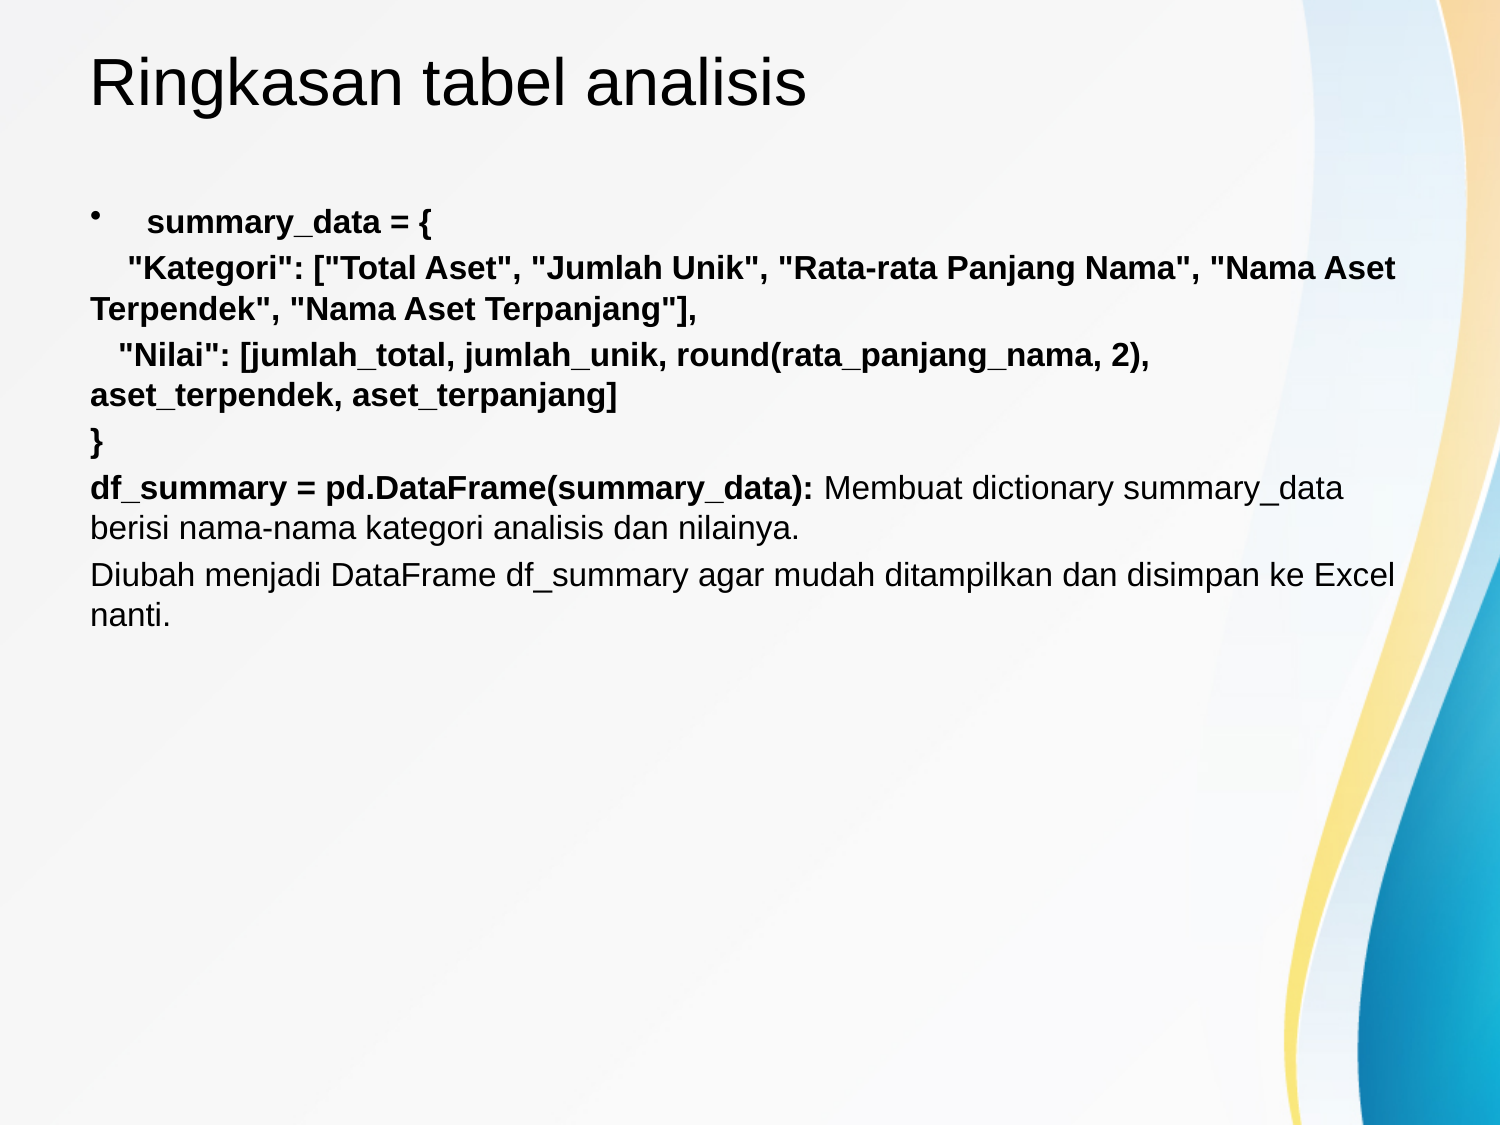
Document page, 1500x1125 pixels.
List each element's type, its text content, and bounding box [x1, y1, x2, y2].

title Ringkasan tabel analisis [74, 30, 1426, 127]
list summary_data = { "Kategori": ["Total Aset", "Jumlah Unik", "Rata-rata Panjang Nama", "Nama Aset Terpendek", "Nama Aset Terpanjang"], "Nilai": [jumlah_total, jumlah_unik, round(rata_panjang_nama, 2), aset_terpendek, aset_terpanjang] } df_summary = pd.DataFrame(summary_data): Membuat dictionary summary_data berisi nama-nama kategori analisis dan nilainya. Diubah menjadi DataFrame df_summary agar mudah ditampilkan dan disimpan ke Excel nanti. [75, 192, 1426, 716]
picture [0, 0, 1500, 1125]
